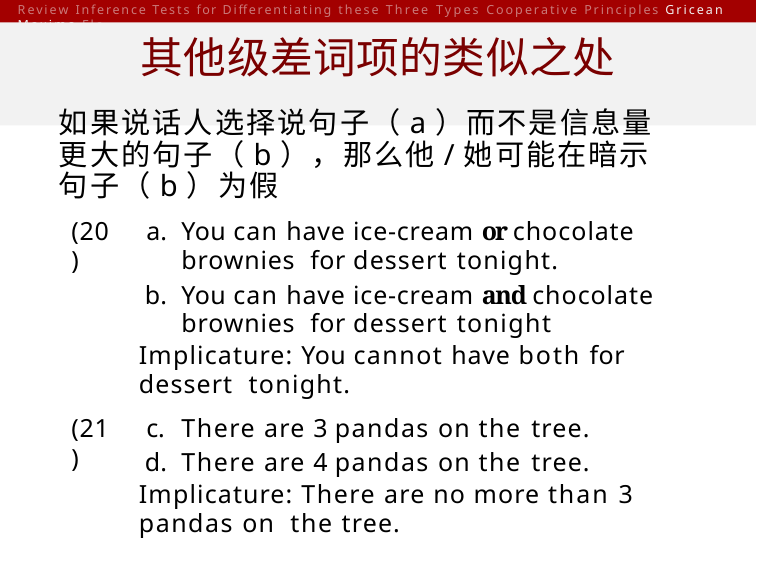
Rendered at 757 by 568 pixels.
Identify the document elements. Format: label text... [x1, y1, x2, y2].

text_box (21) [69, 410, 117, 473]
text_box You can have ice-cream or chocolate brownies for dessert tonight. You can have ice-cream and chocolate brownies for dessert tonight Implicature: You cannot have both for dessert tonight. There are 3 pandas on the tree. There are 4 pandas on the tree. Implicature: There are no more than 3 pandas on the tree. [136, 213, 696, 538]
title 其他级差词项的类似之处 [0, 22, 756, 126]
text_box Review Inference Tests for Differentiating these Three Types Cooperative Principles Gricean Maxims Flo [0, 0, 756, 22]
text_box (20) [69, 212, 117, 275]
text_box 如果说话人选择说句子（a）而不是信息量更大的句子（b），那么他/她可能在暗示句子（b）为假 [56, 100, 671, 203]
